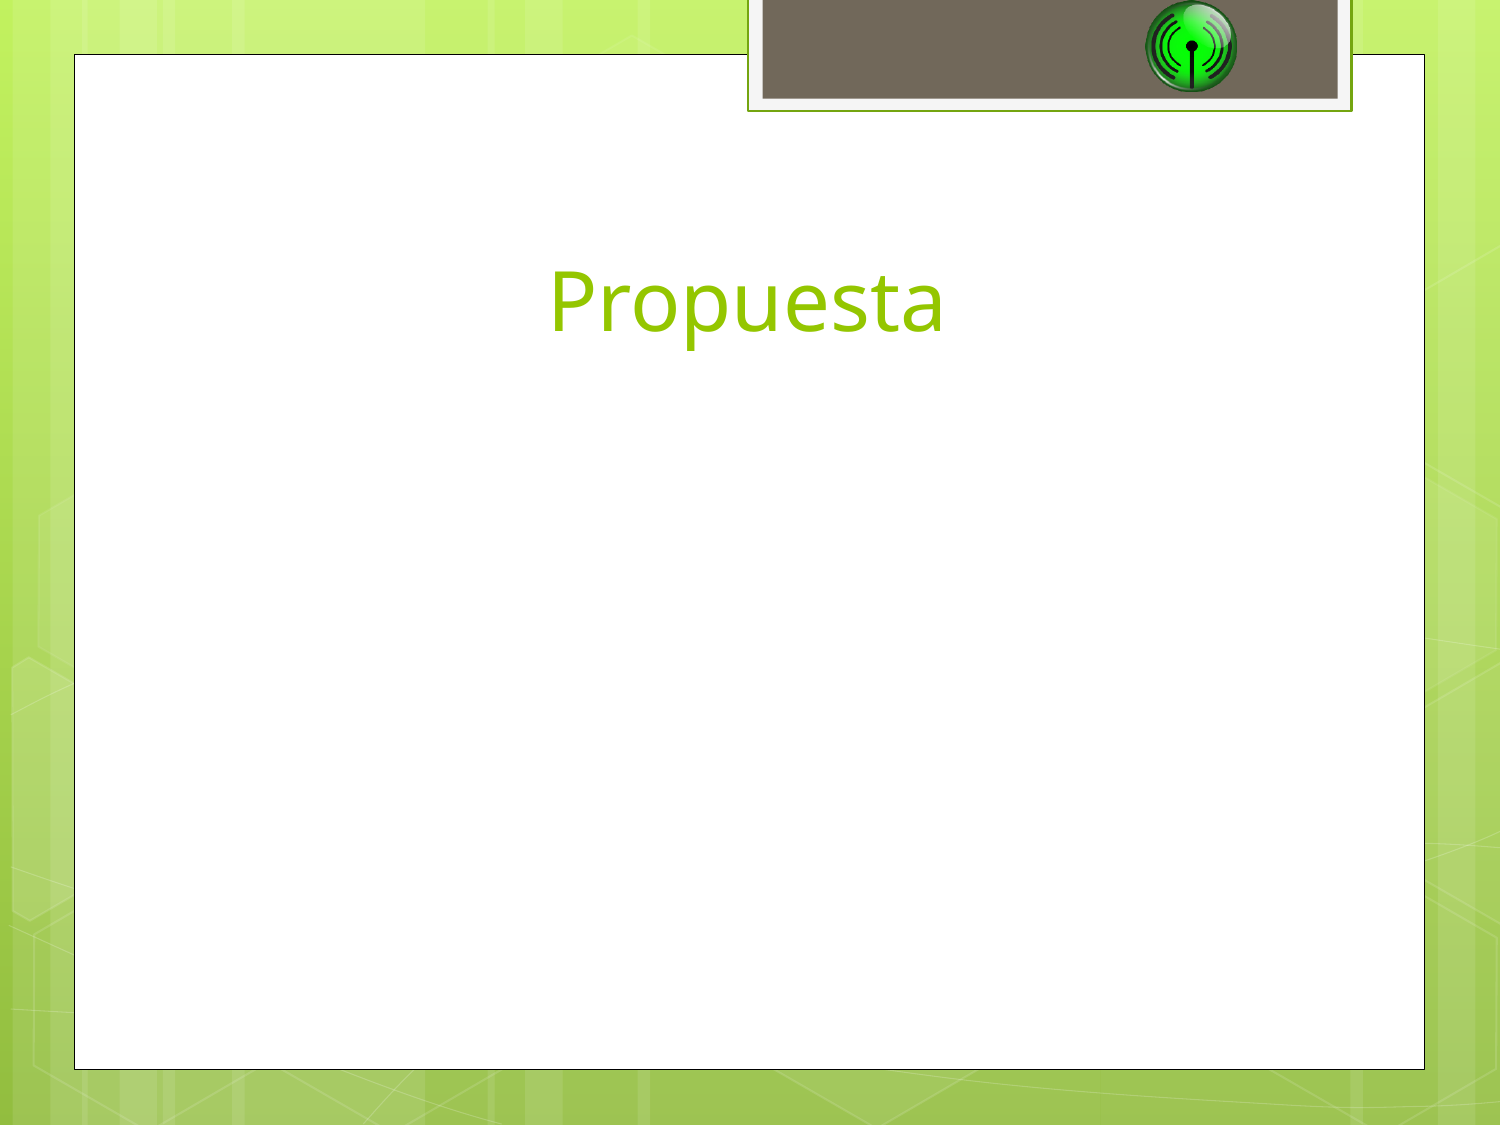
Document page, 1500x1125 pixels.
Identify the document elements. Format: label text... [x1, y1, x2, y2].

picture [1145, 0, 1237, 92]
title Propuesta [171, 168, 1324, 357]
